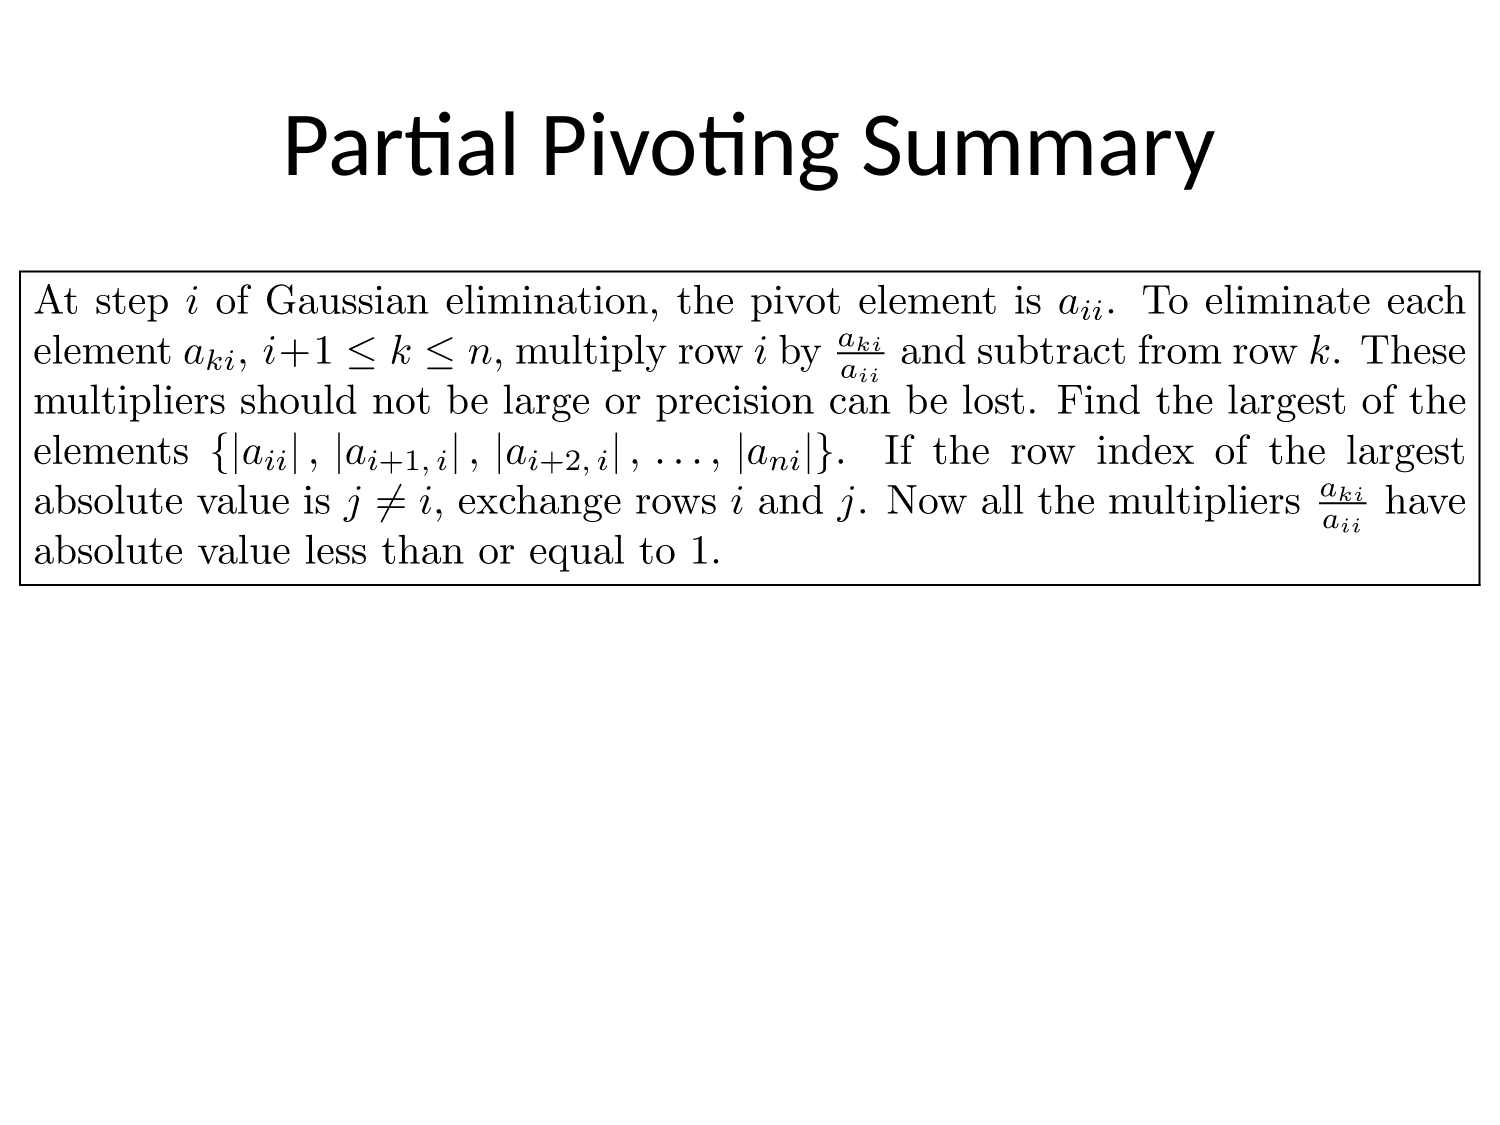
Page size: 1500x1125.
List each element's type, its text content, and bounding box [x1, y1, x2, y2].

title Partial Pivoting Summary [75, 45, 1425, 233]
picture [16, 267, 1484, 589]
